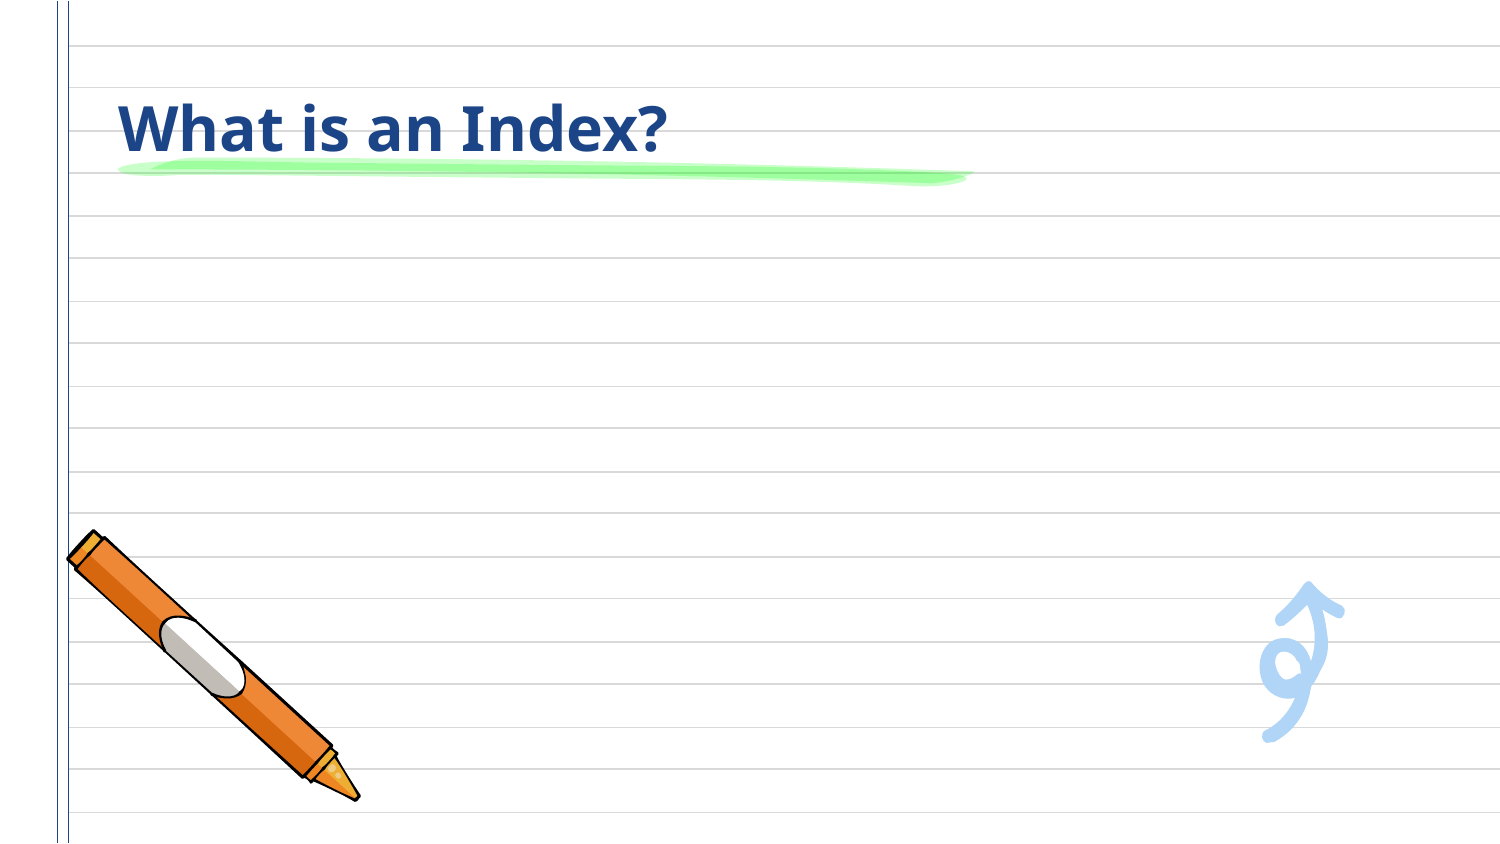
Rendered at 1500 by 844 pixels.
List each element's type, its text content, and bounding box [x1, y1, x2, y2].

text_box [26, 630, 406, 715]
title What is an Index? [118, 88, 1023, 179]
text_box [115, 157, 988, 187]
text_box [1208, 631, 1379, 698]
